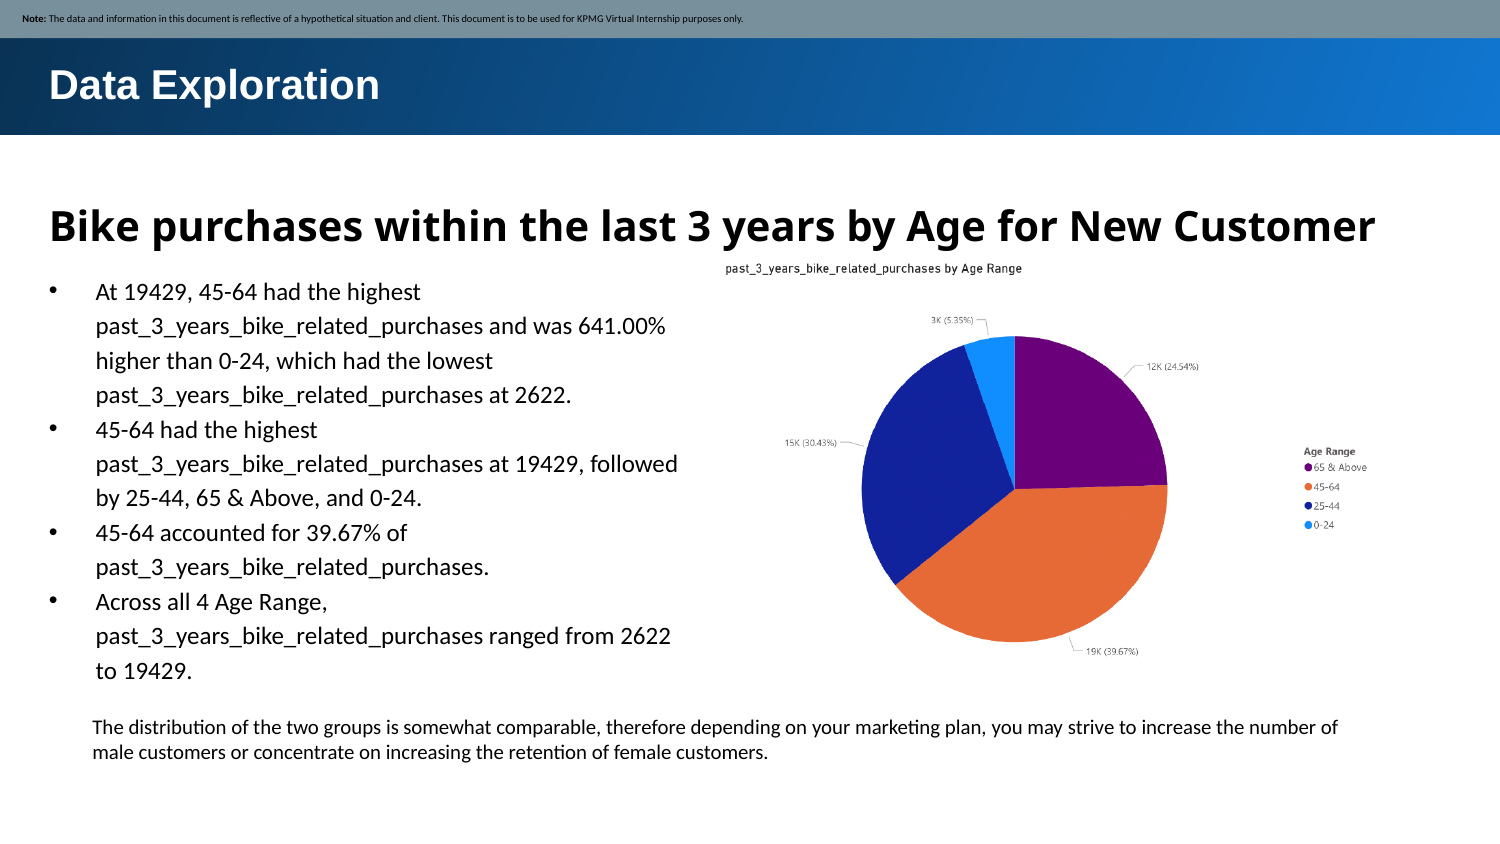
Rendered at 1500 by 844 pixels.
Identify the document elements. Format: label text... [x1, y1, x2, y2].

text_box Note: The data and information in this document is reflective of a hypothetical situation and client. This document is to be used for KPMG Virtual Internship purposes only. [0, 0, 1500, 39]
text_box Data Exploration [33, 43, 1439, 124]
text_box Bike purchases within the last 3 years by Age for New Customer [33, 177, 1439, 266]
picture [711, 256, 1391, 676]
text_box ﻿At 19429, 45-64 had the highest past_3_years_bike_related_purchases and was 641.00% higher than 0-24, which had the lowest past_3_years_bike_related_purchases at 2622.﻿﻿ ﻿﻿45-64 had the highest past_3_years_bike_related_purchases at 19429, followed by 25-44, 65 & Above, and 0-24.﻿﻿ ﻿﻿45-64 accounted for 39.67% of past_3_years_bike_related_purchases.﻿﻿ ﻿﻿Across all 4 Age Range, past_3_years_bike_related_purchases ranged from 2622 to 19429.﻿﻿ [33, 255, 712, 699]
text_box The distribution of the two groups is somewhat comparable, therefore depending on your marketing plan, you may strive to increase the number of male customers or concentrate on increasing the retention of female customers. [85, 706, 1391, 822]
text_box [0, 39, 1500, 135]
